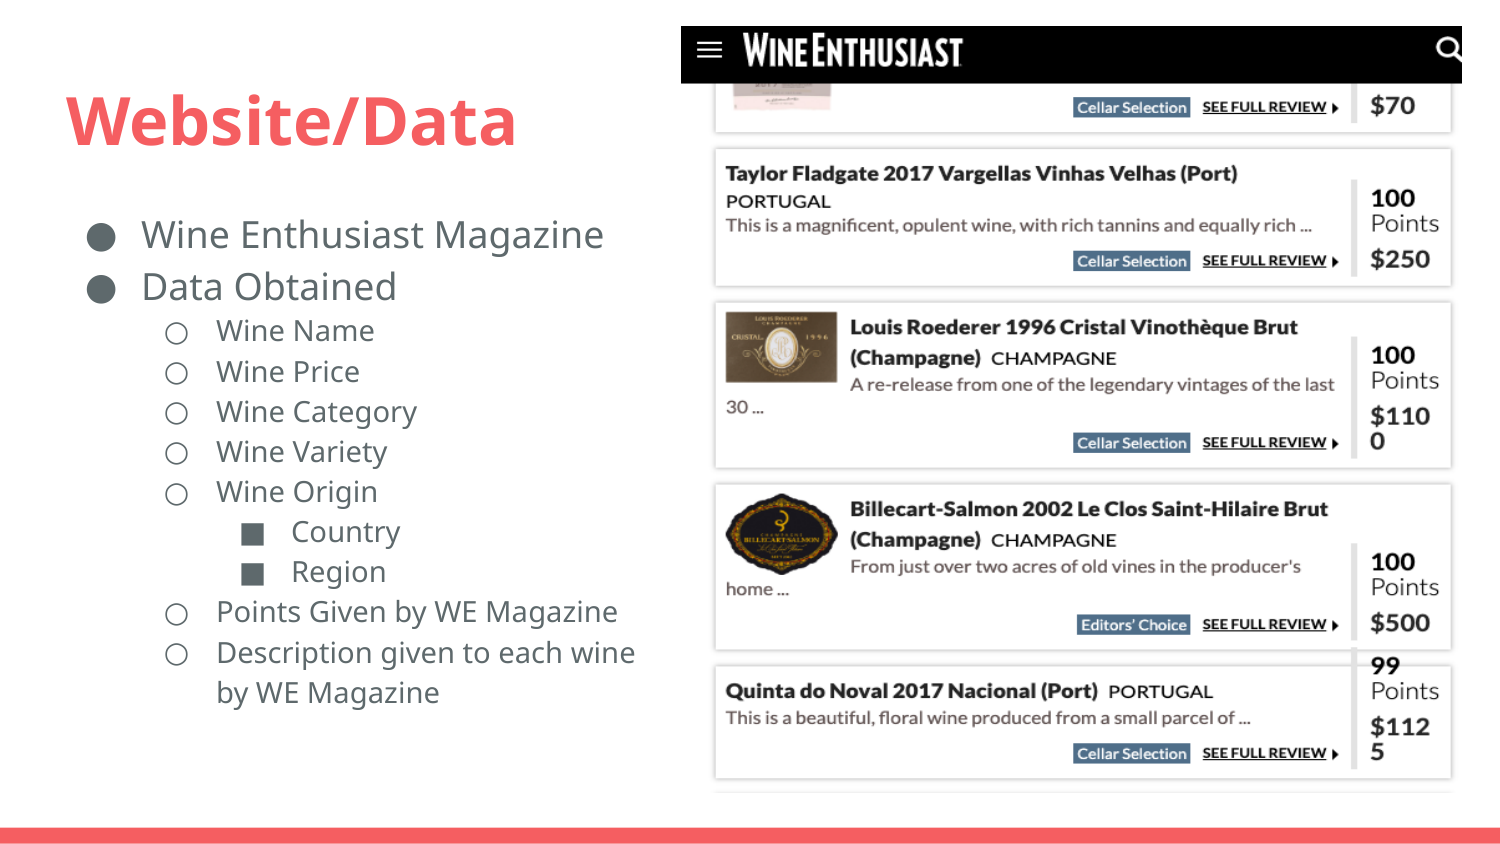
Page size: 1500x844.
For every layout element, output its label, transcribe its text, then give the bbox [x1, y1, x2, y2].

title Website/Data [51, 64, 676, 167]
list Wine Enthusiast Magazine Data Obtained Wine Name Wine Price Wine Category Wine Variety Wine Origin Country Region Points Given by WE Magazine Description given to each wine by WE Magazine [51, 189, 691, 817]
picture [681, 26, 1462, 793]
